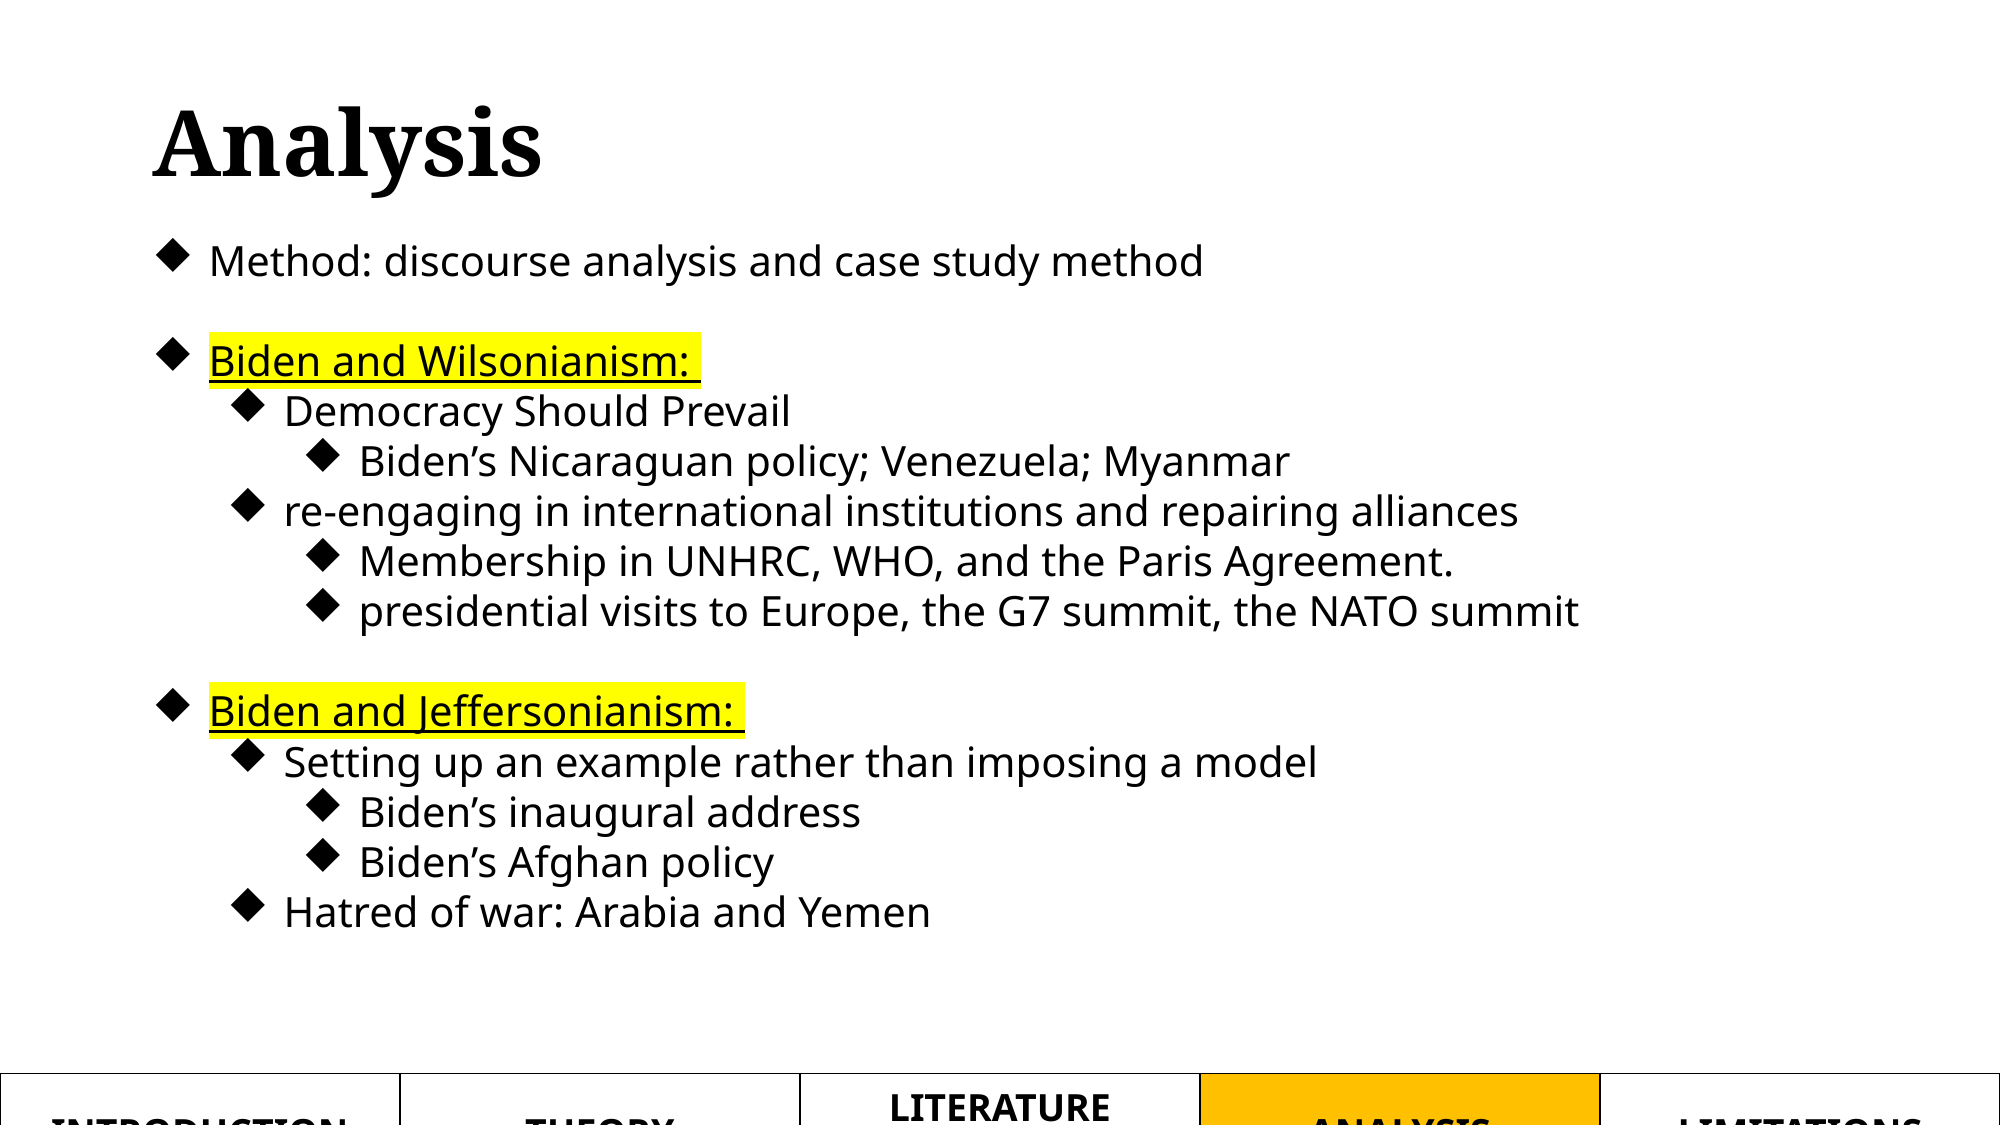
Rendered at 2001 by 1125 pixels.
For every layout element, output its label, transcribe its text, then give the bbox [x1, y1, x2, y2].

table_header THEORY [401, 1074, 799, 1125]
table_header LITERATURE REVIEW [801, 1074, 1199, 1125]
text_box Method: discourse analysis and case study method Biden and Wilsonianism: Democracy Should Prevail Biden’s Nicaraguan policy; Venezuela; Myanmar re-engaging in international institutions and repairing alliances Membership in UNHRC, WHO, and the Paris Agreement. presidential visits to Europe, the G7 summit, the NATO summit Biden and Jeffersonianism: Setting up an example rather than imposing a model Biden’s inaugural address Biden’s Afghan policy Hatred of war: Arabia and Yemen [137, 227, 1938, 943]
table_header INTRODUCTION [1, 1074, 399, 1125]
table_header ANALYSIS [1201, 1074, 1599, 1125]
title Analysis [137, 38, 1863, 227]
table_header LIMITATIONS [1601, 1074, 1999, 1125]
